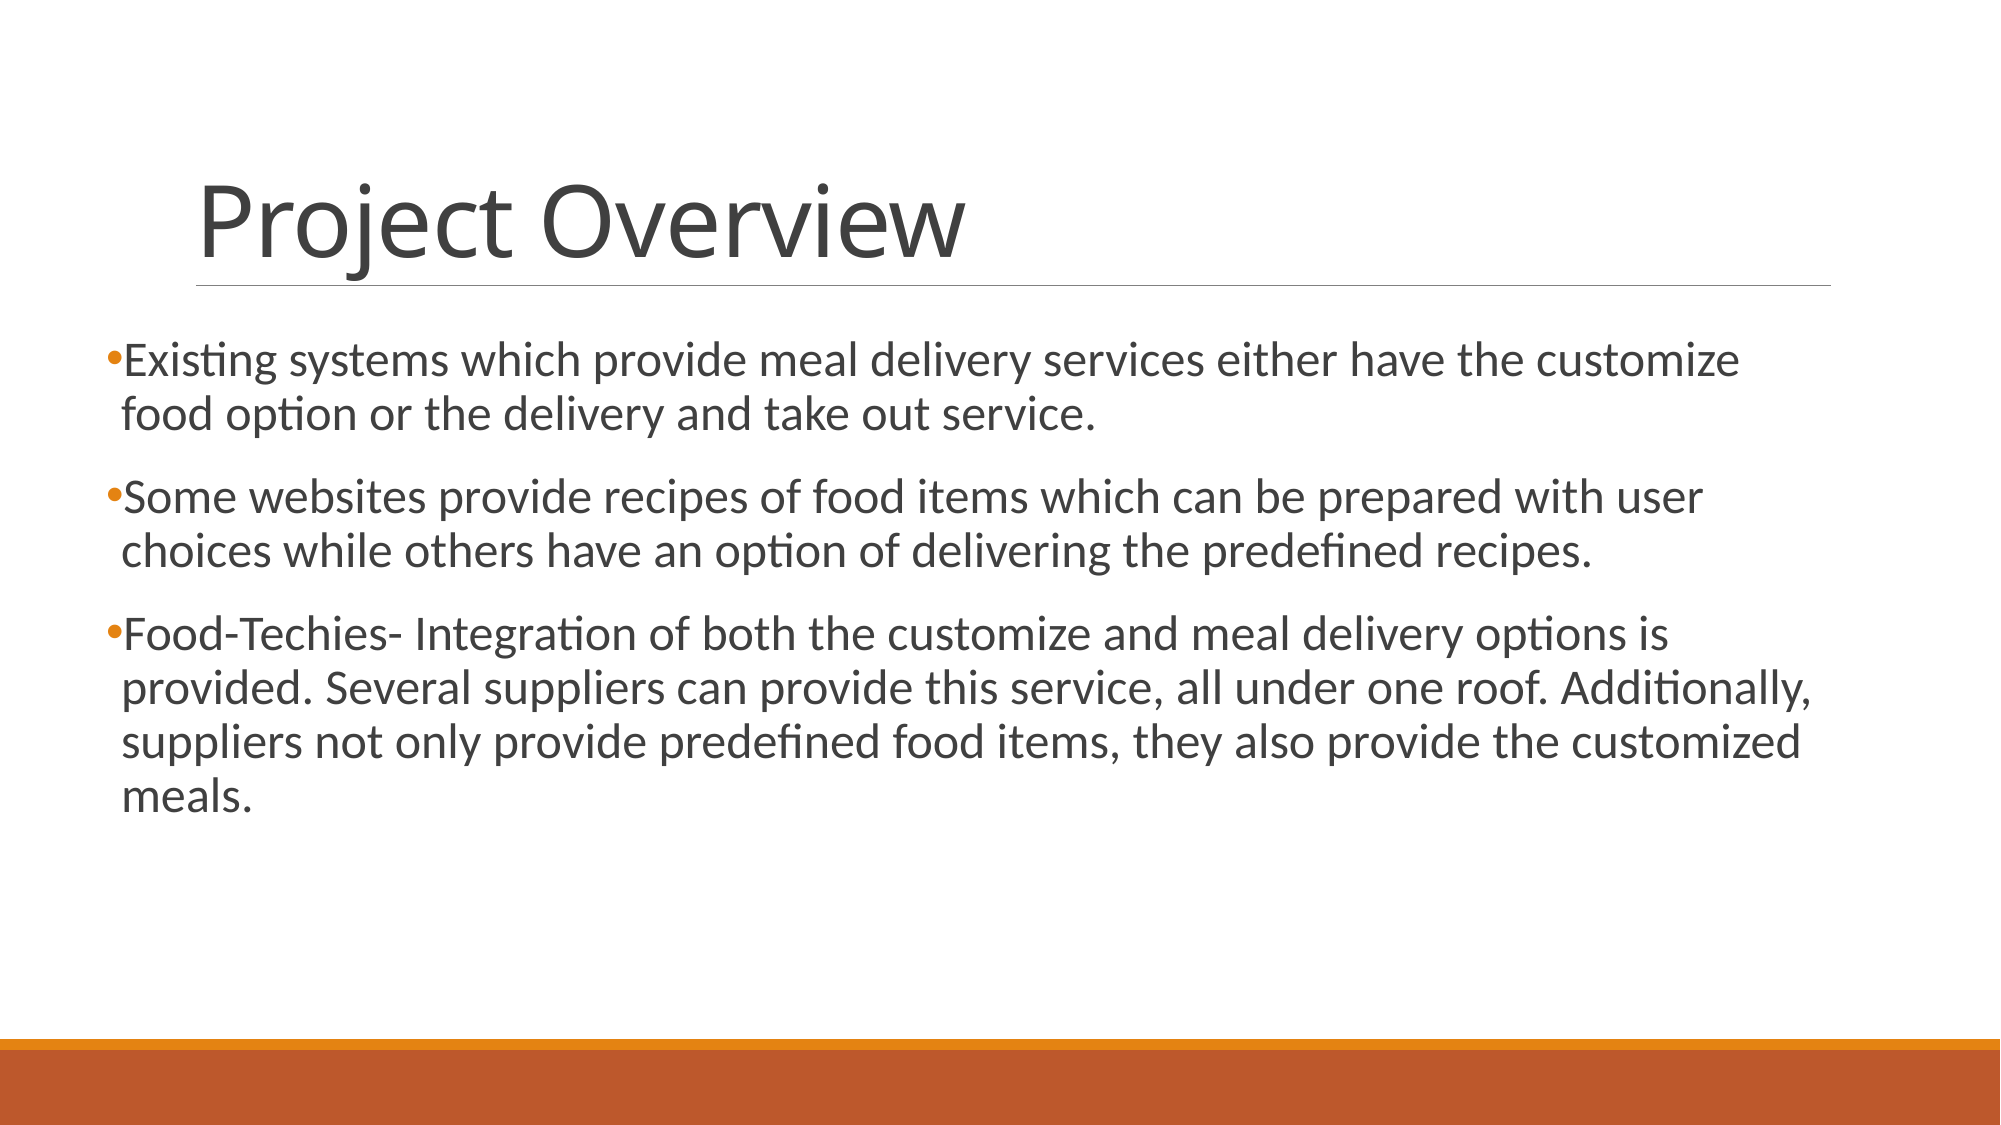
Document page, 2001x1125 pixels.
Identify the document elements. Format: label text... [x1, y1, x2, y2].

list Existing systems which provide meal delivery services either have the customize food option or the delivery and take out service. Some websites provide recipes of food items which can be prepared with user choices while others have an option of delivering the predefined recipes. Food-Techies- Integration of both the customize and meal delivery options is provided. Several suppliers can provide this service, all under one roof. Additionally, suppliers not only provide predefined food items, they also provide the customized meals. [106, 325, 1831, 932]
title Project Overview [180, 47, 1830, 285]
